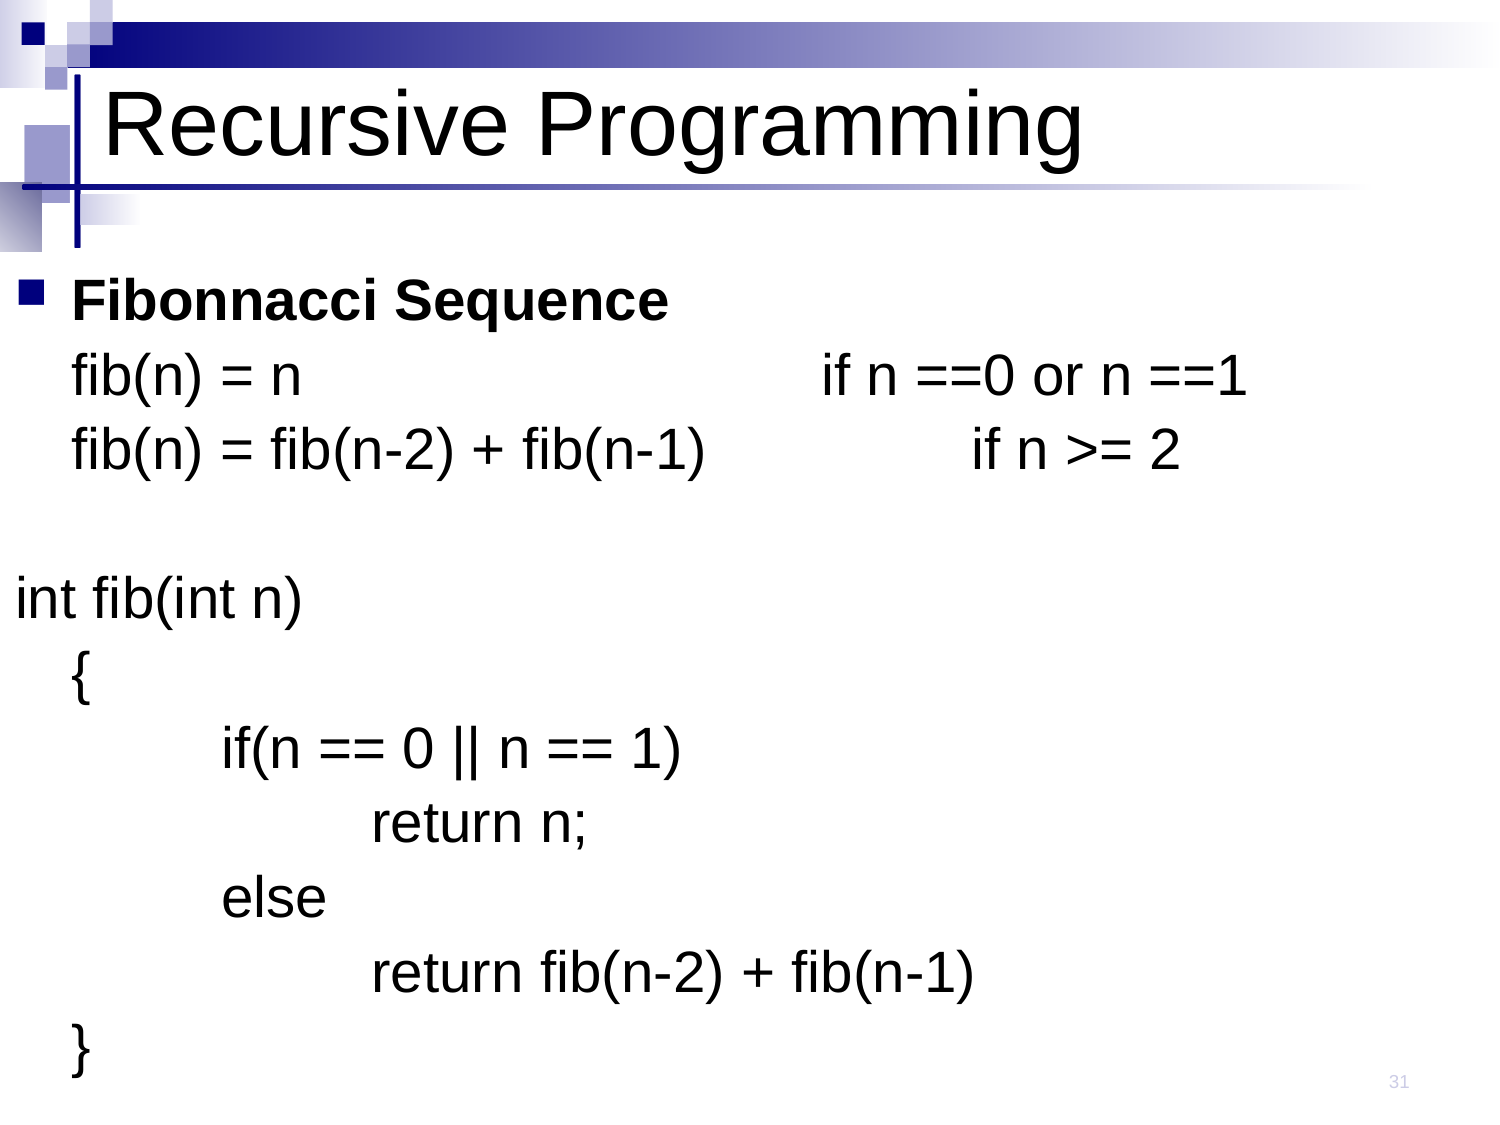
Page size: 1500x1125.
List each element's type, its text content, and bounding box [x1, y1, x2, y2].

slide_number 31 [1074, 1024, 1426, 1101]
list Fibonnacci Sequence fib(n) = n if n ==0 or n ==1 fib(n) = fib(n-2) + fib(n-1) if n >= 2 int fib(int n) { if(n == 0 || n == 1) return n; else return fib(n-2) + fib(n-1) } [0, 262, 1500, 938]
title Recursive Programming [87, 24, 1363, 213]
